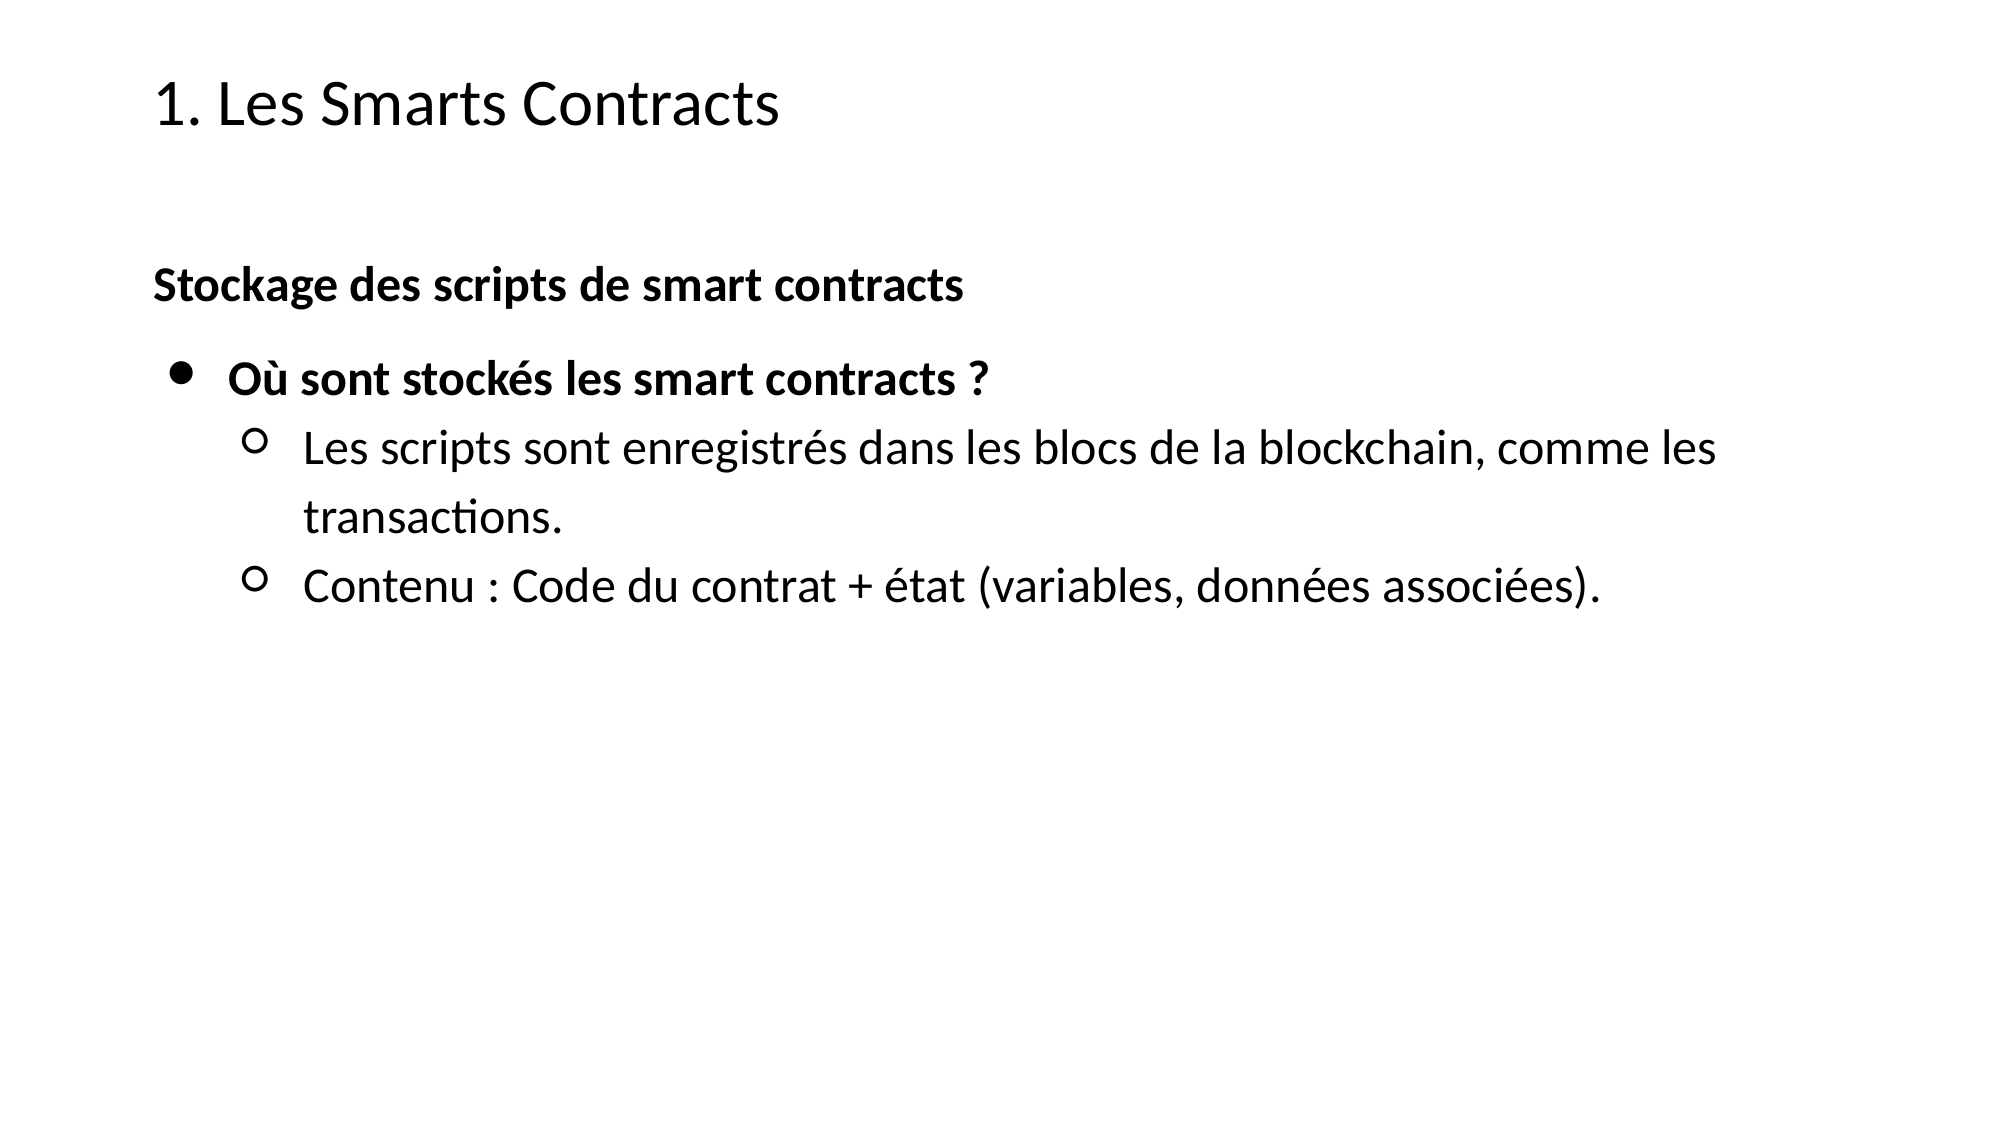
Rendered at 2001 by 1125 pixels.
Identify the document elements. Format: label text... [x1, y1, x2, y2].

text_box 1. Les Smarts Contracts [137, 59, 1863, 155]
text_box Stockage des scripts de smart contracts Où sont stockés les smart contracts ? Les scripts sont enregistrés dans les blocs de la blockchain, comme les transactions. Contenu : Code du contrat + état (variables, données associées). [138, 234, 1866, 714]
